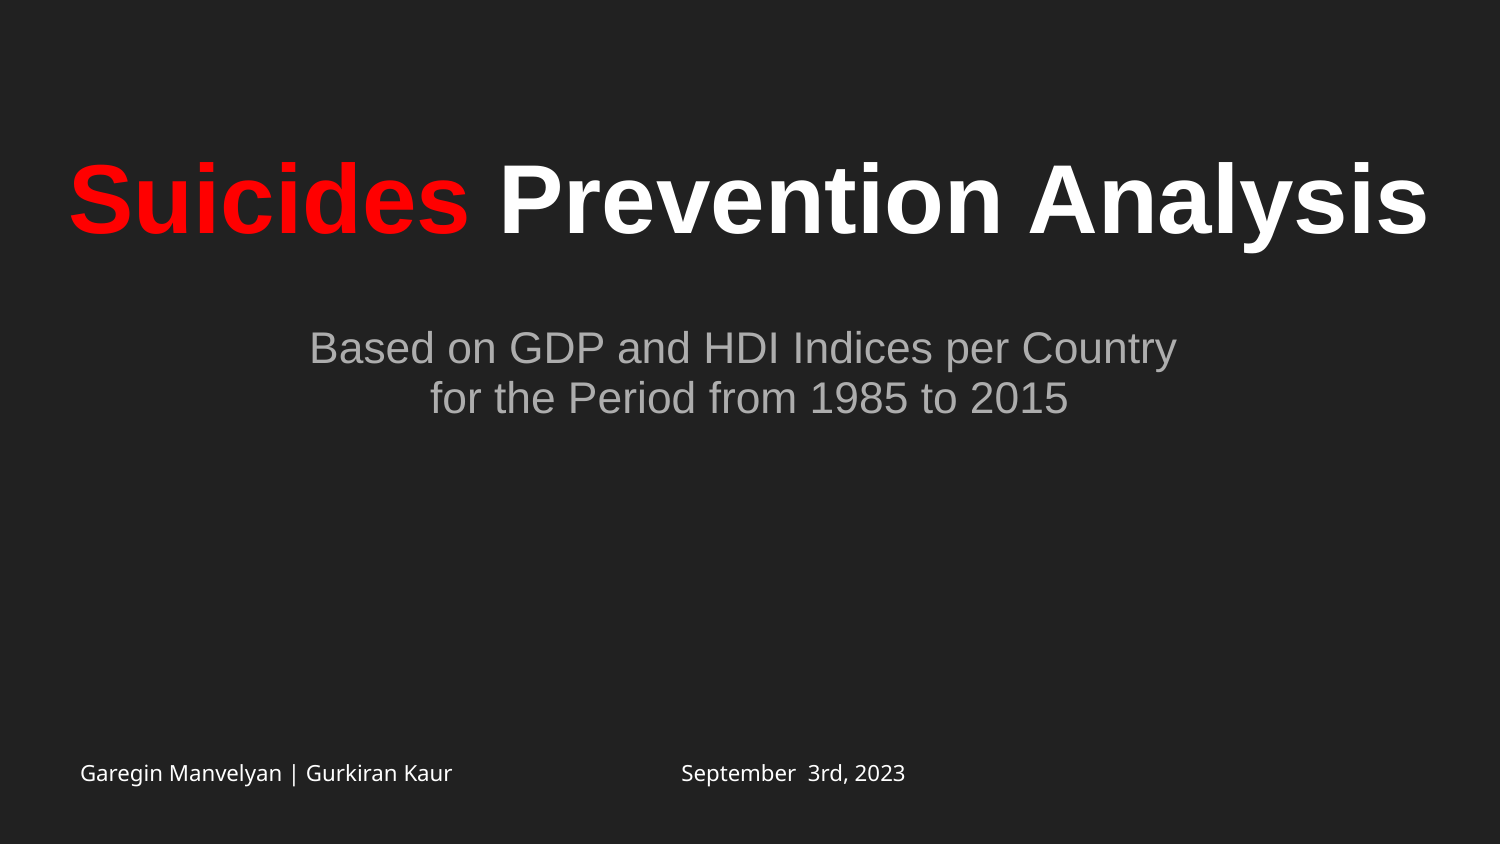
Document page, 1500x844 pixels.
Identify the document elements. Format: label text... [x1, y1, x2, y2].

subtitle Based on GDP and HDI Indices per Country for the Period from 1985 to 2015 [51, 308, 1449, 439]
title Suicides Prevention Analysis [51, 122, 1449, 270]
subtitle Garegin Manvelyan | Gurkiran Kaur September 3rd, 2023 [65, 743, 1463, 805]
